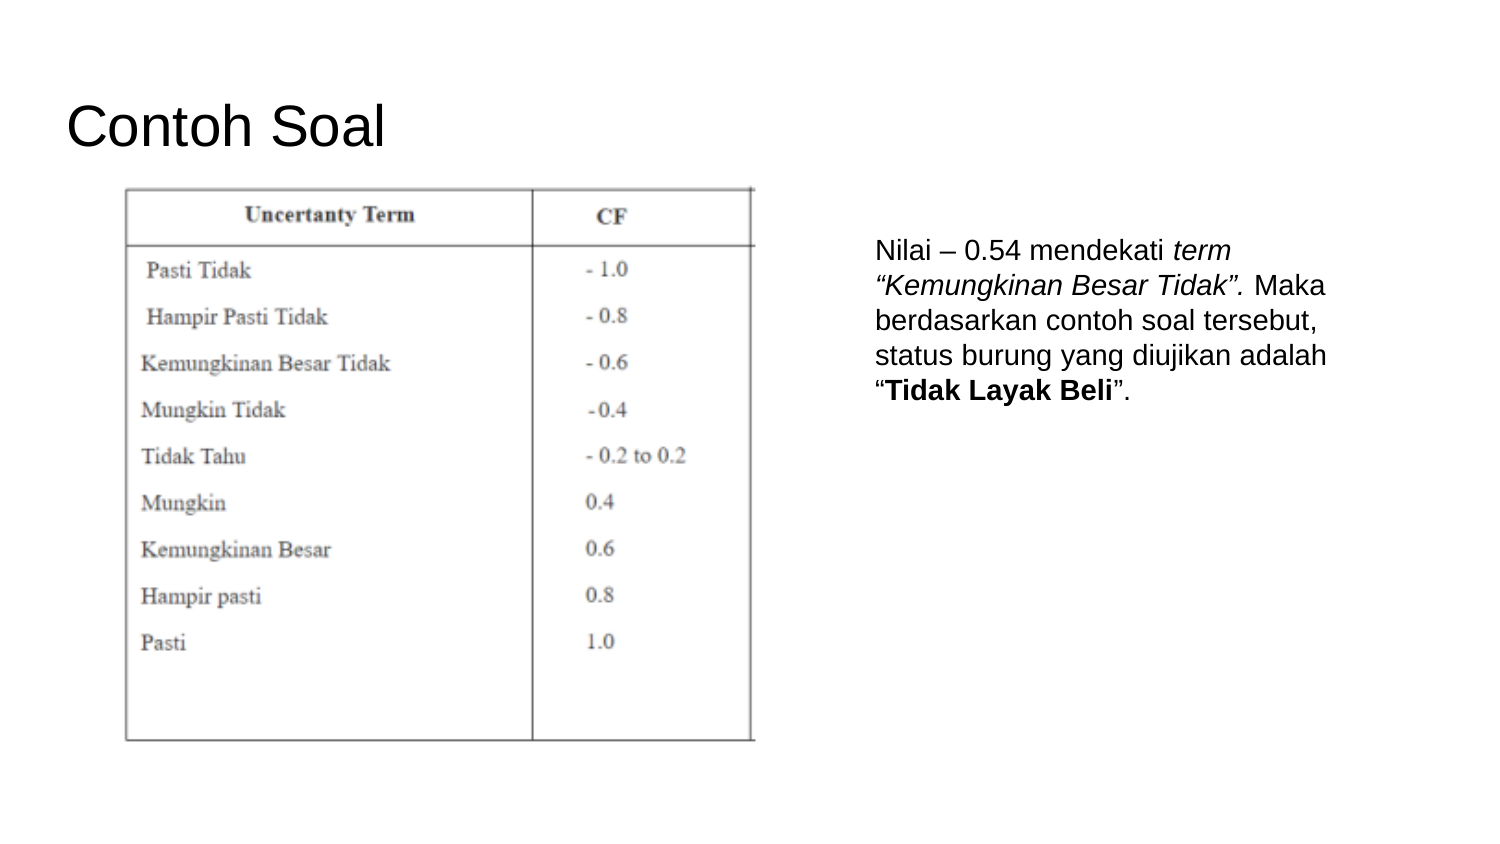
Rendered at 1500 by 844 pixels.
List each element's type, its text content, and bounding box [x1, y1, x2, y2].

text_box Nilai – 0.54 mendekati term “Kemungkinan Besar Tidak”. Maka berdasarkan contoh soal tersebut, status burung yang diujikan adalah “Tidak Layak Beli”. [860, 224, 1380, 414]
title Contoh Soal [51, 72, 1449, 167]
picture [56, 166, 778, 762]
